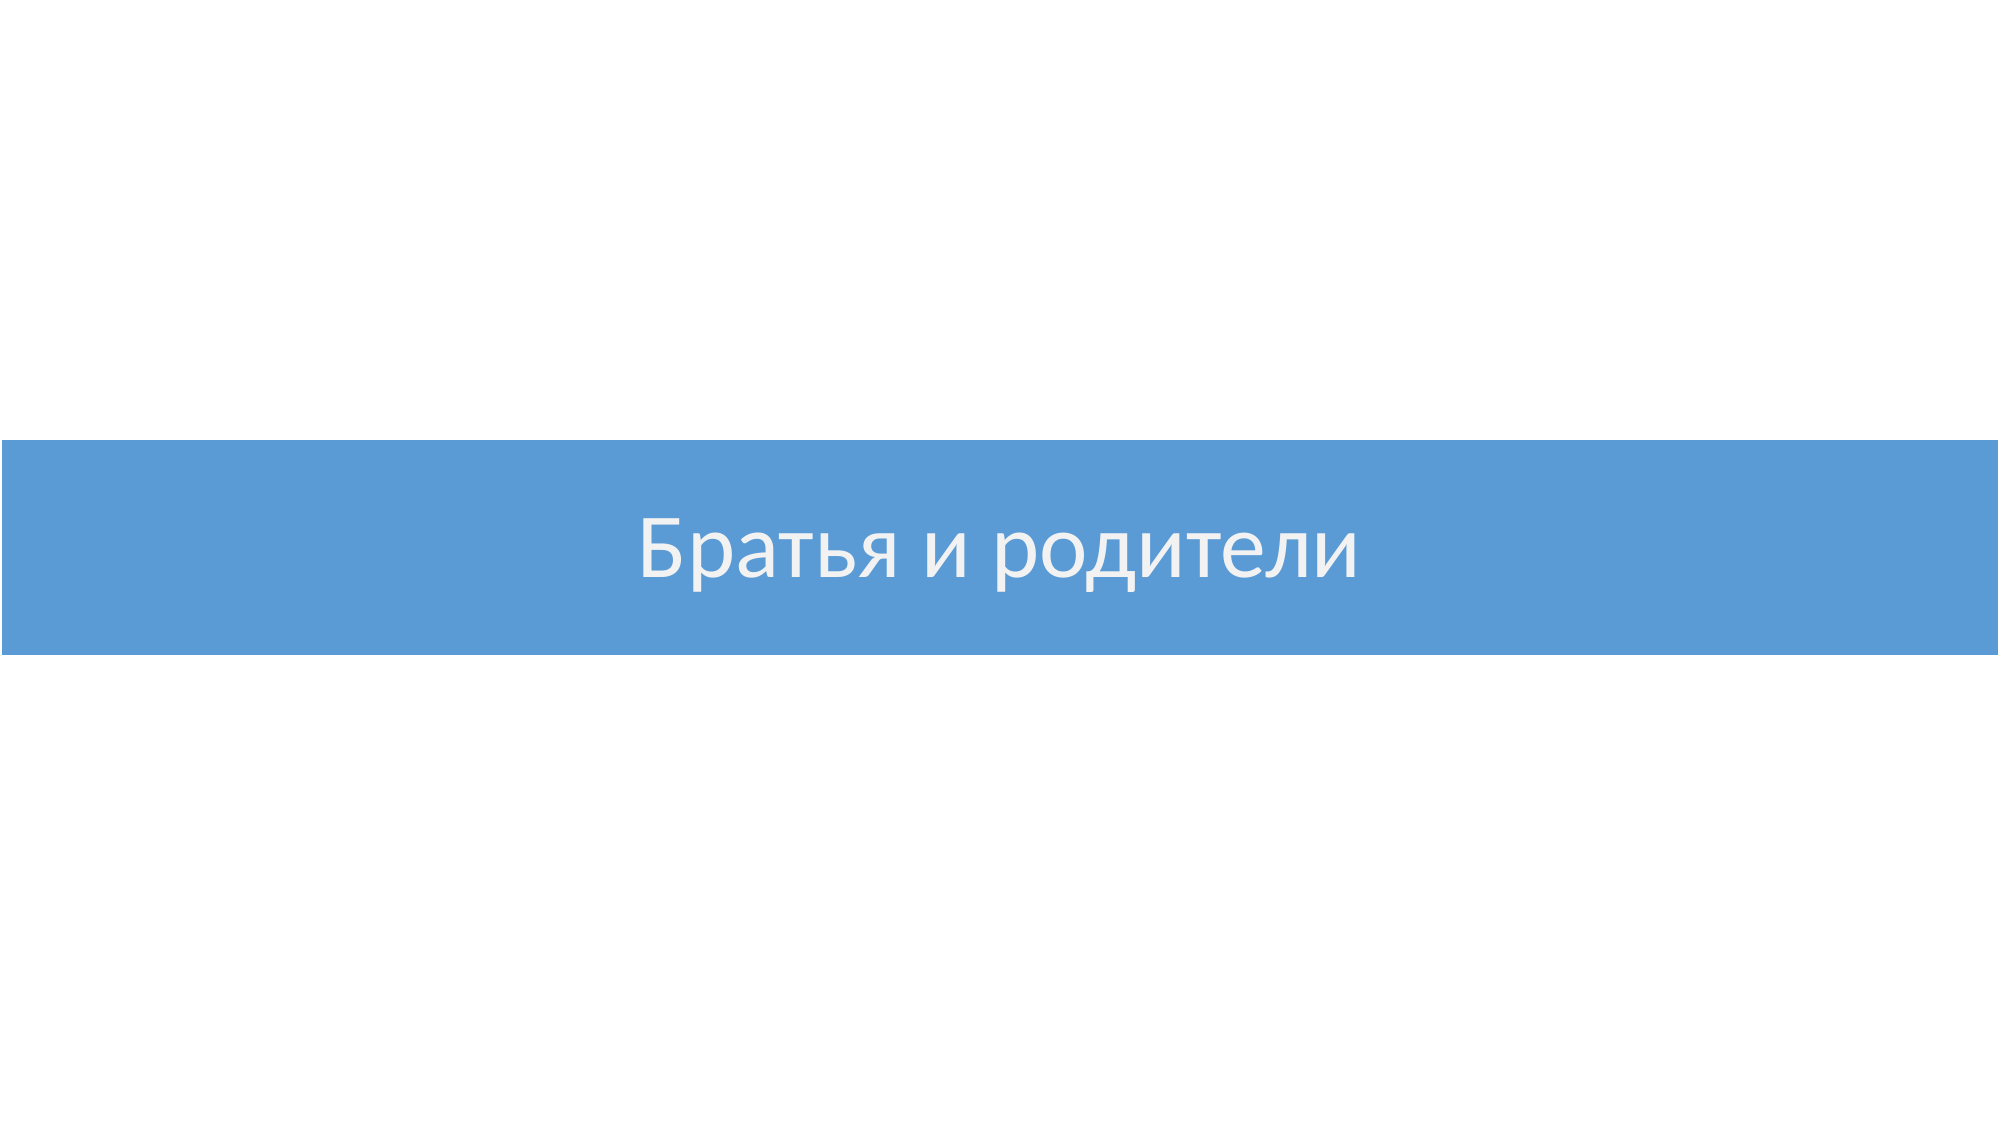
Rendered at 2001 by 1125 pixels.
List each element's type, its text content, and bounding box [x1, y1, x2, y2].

text_box Братья и родители [0, 437, 2000, 658]
